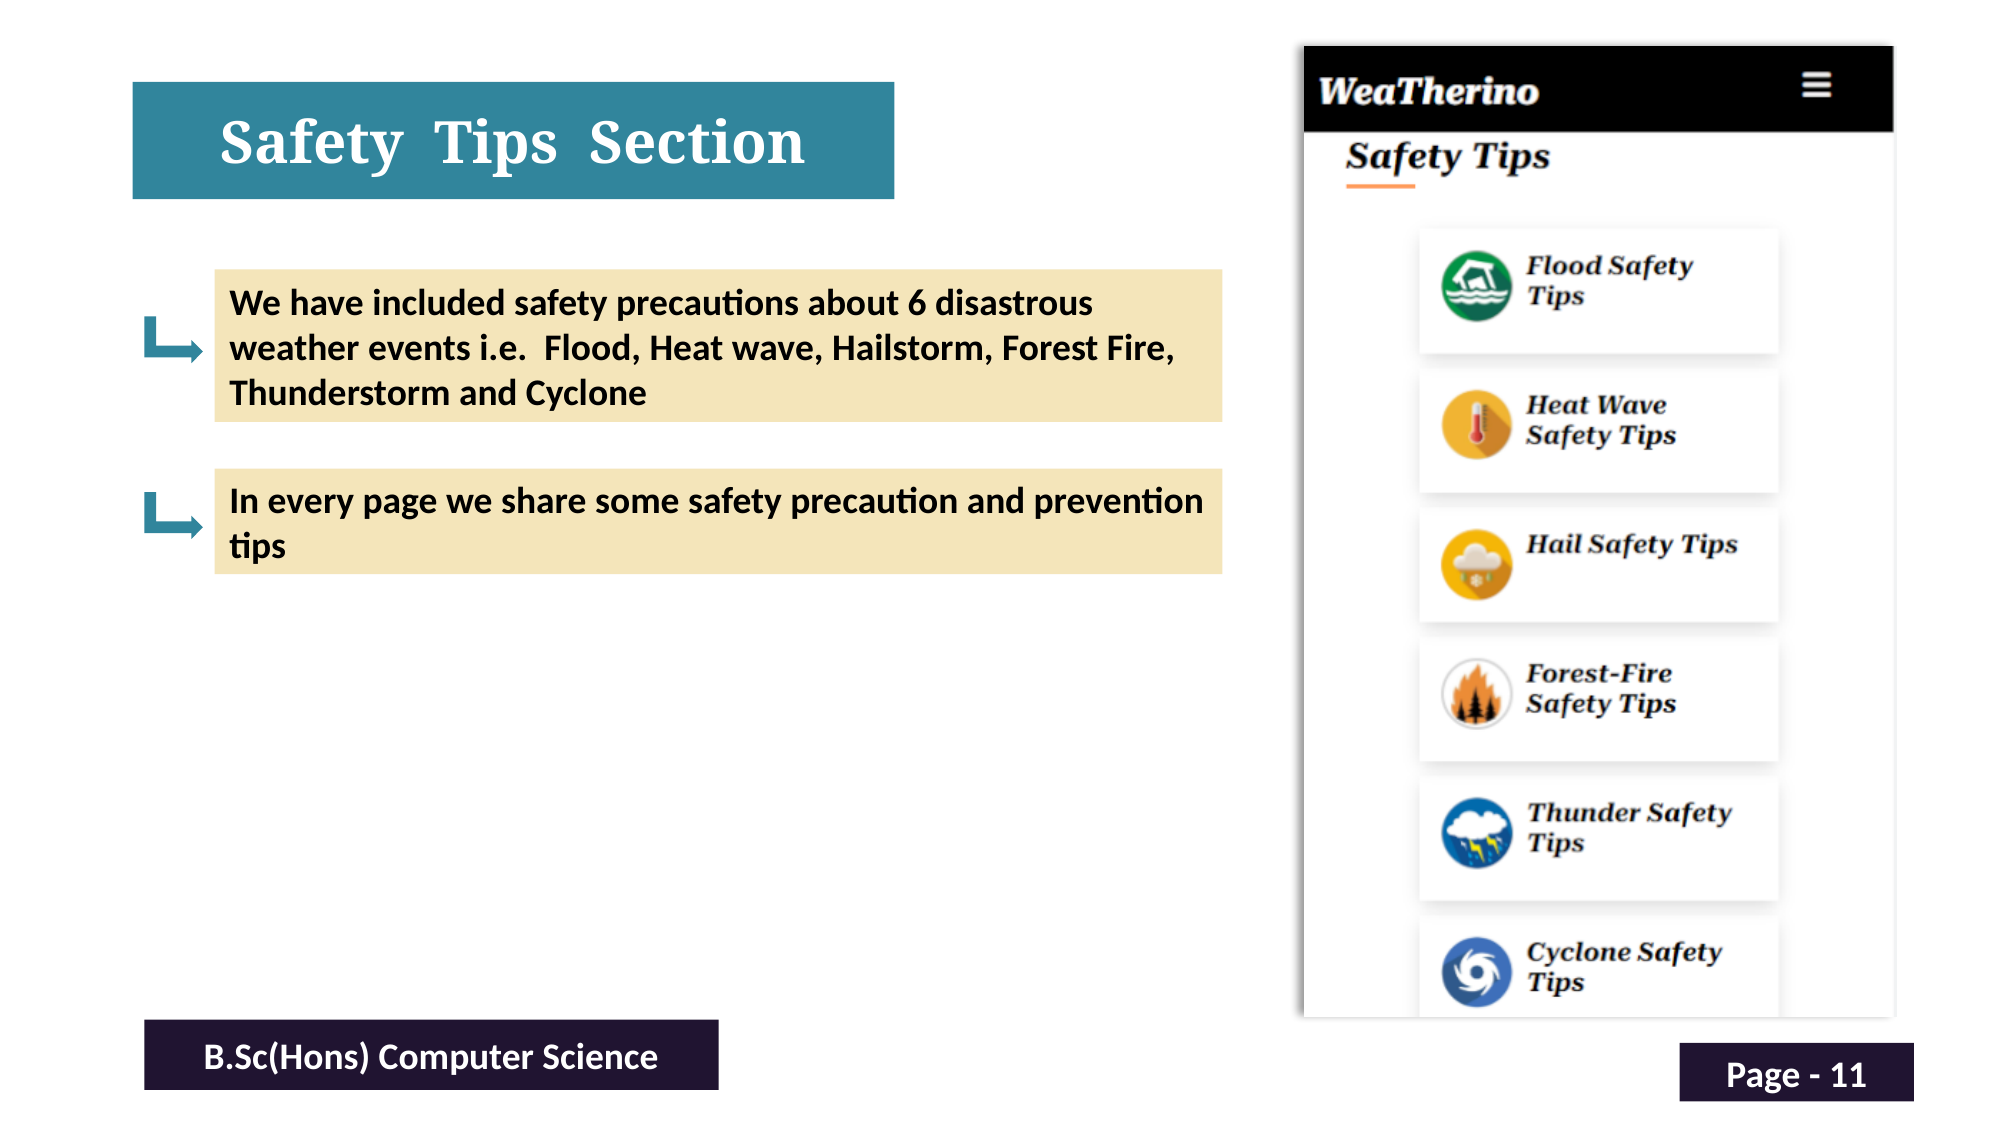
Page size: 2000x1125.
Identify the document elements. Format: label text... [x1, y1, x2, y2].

text_box [142, 314, 206, 366]
text_box Safety Tips Section [131, 80, 896, 201]
text_box B.Sc(Hons) Computer Science [142, 1017, 721, 1092]
text_box We have included safety precautions about 6 disastrous weather events i.e. Flood, Heat wave, Hailstorm, Forest Fire, Thunderstorm and Cyclone [213, 267, 1225, 424]
text_box Page - 11 [1677, 1041, 1916, 1104]
picture [1304, 46, 1897, 1017]
text_box [142, 490, 206, 541]
text_box In every page we share some safety precaution and prevention tips [213, 467, 1225, 576]
